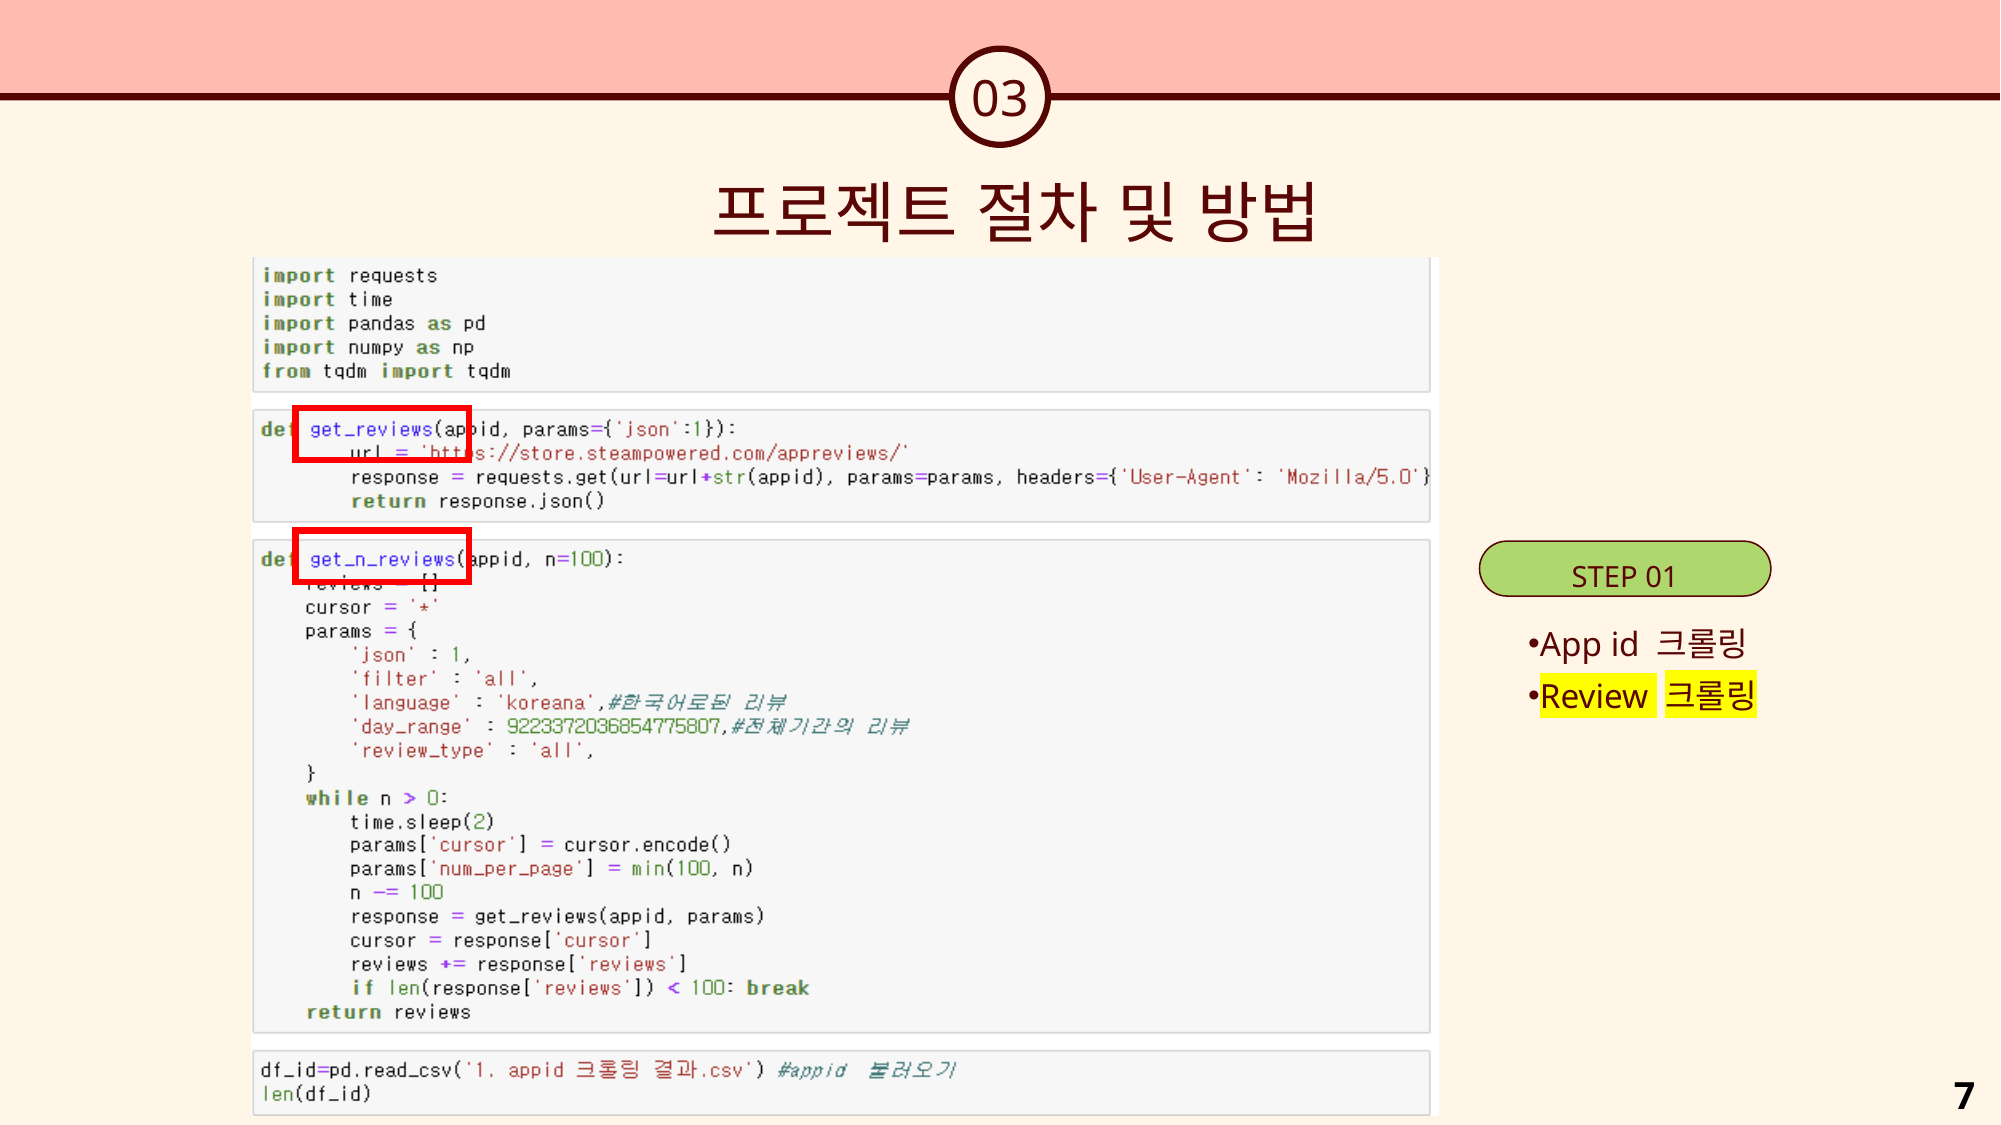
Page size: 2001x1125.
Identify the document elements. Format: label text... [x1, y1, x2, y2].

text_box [951, 48, 1049, 145]
text_box [1478, 540, 1556, 598]
picture [251, 257, 1439, 1116]
text_box [0, 92, 948, 101]
text_box 7 [1928, 1064, 2000, 1125]
text_box 프로젝트 절차 및 방법 [630, 163, 1403, 257]
text_box [1694, 540, 1772, 598]
text_box [0, 0, 2000, 92]
text_box STEP 01 [1556, 540, 1694, 601]
text_box App id 크롤링 Review 크롤링 [1478, 604, 1813, 827]
text_box [1052, 92, 2000, 101]
